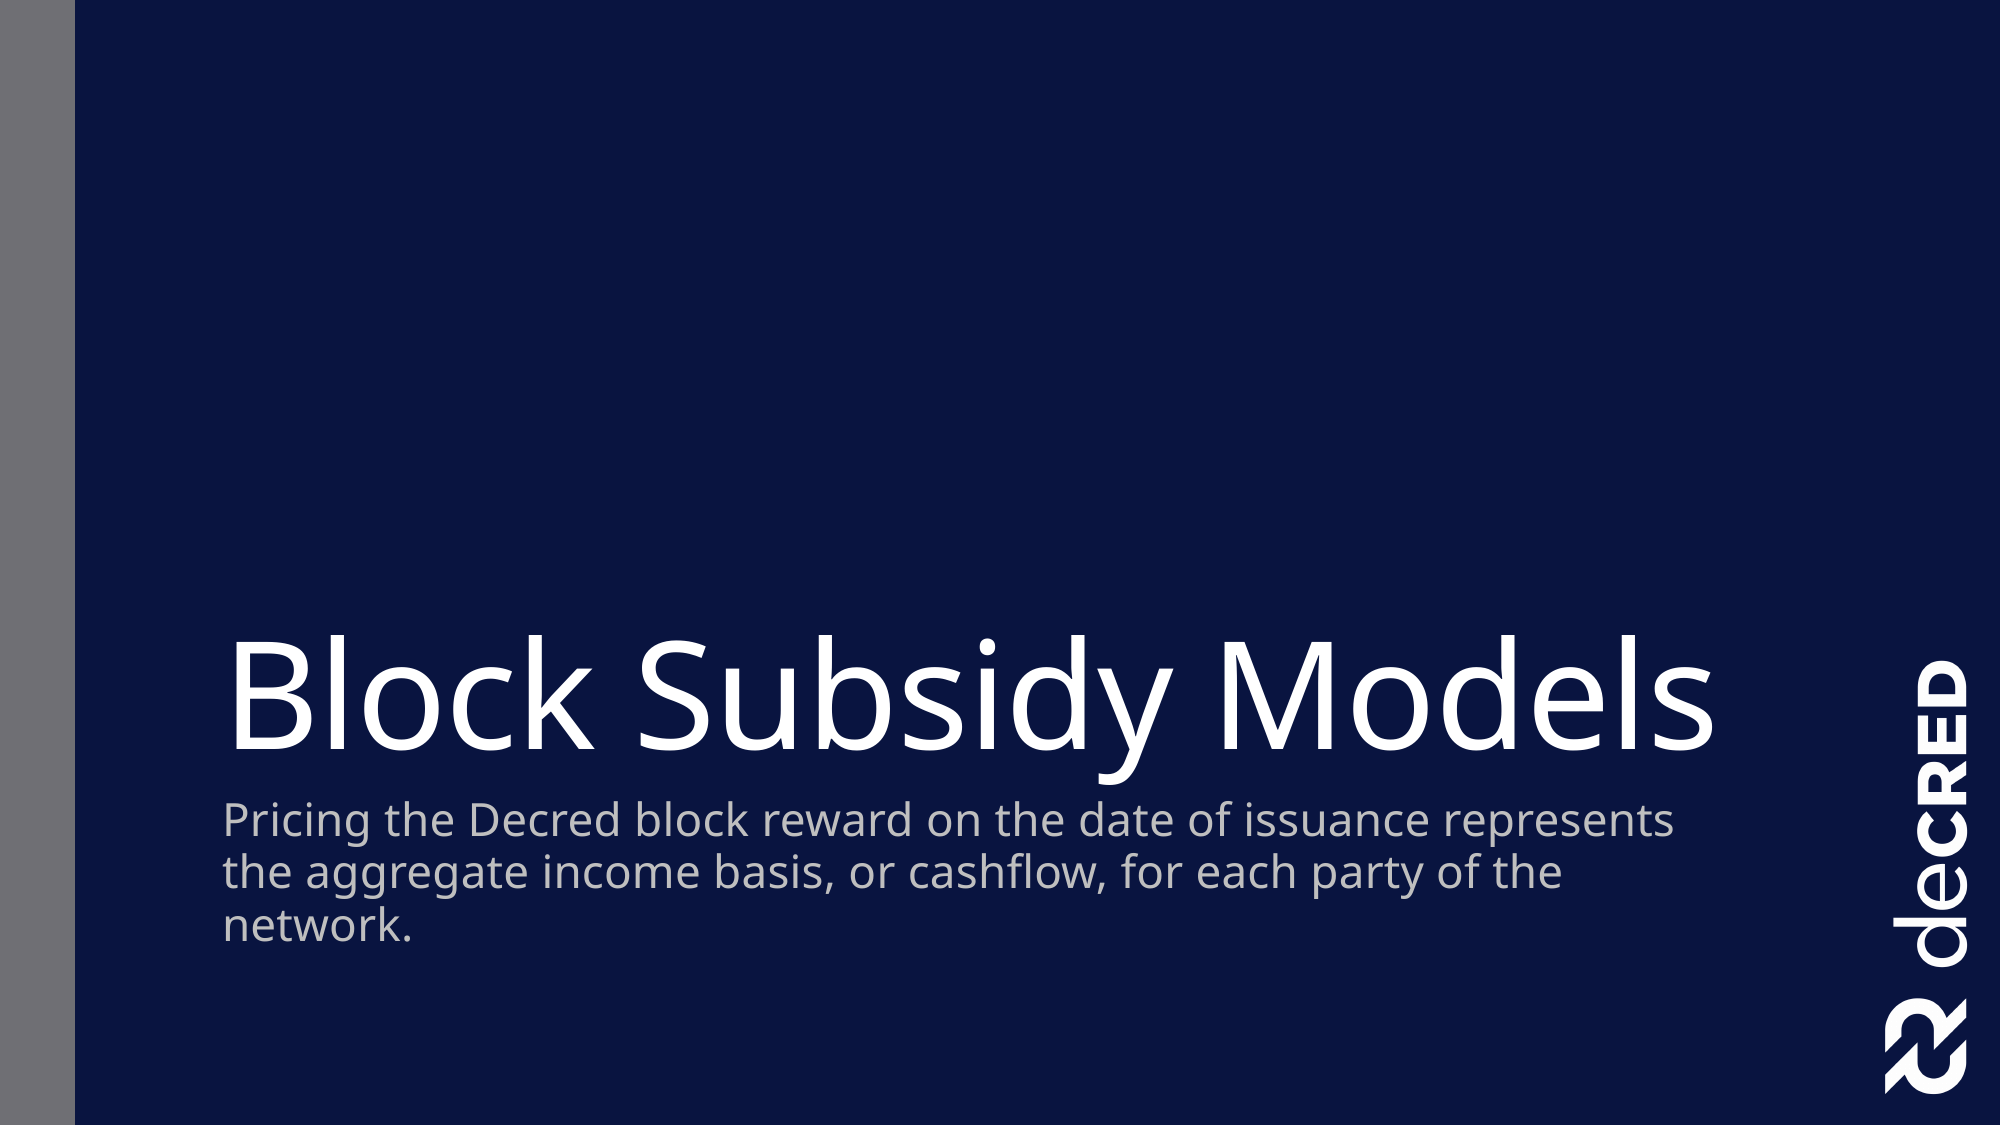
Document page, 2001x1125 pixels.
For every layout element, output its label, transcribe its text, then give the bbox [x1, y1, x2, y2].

subtitle Pricing the Decred block reward on the date of issuance represents the aggregate income basis, or cashflow, for each party of the network. [206, 787, 1752, 1065]
picture [1837, 583, 2001, 1125]
title Block Subsidy Models [206, 124, 1752, 787]
